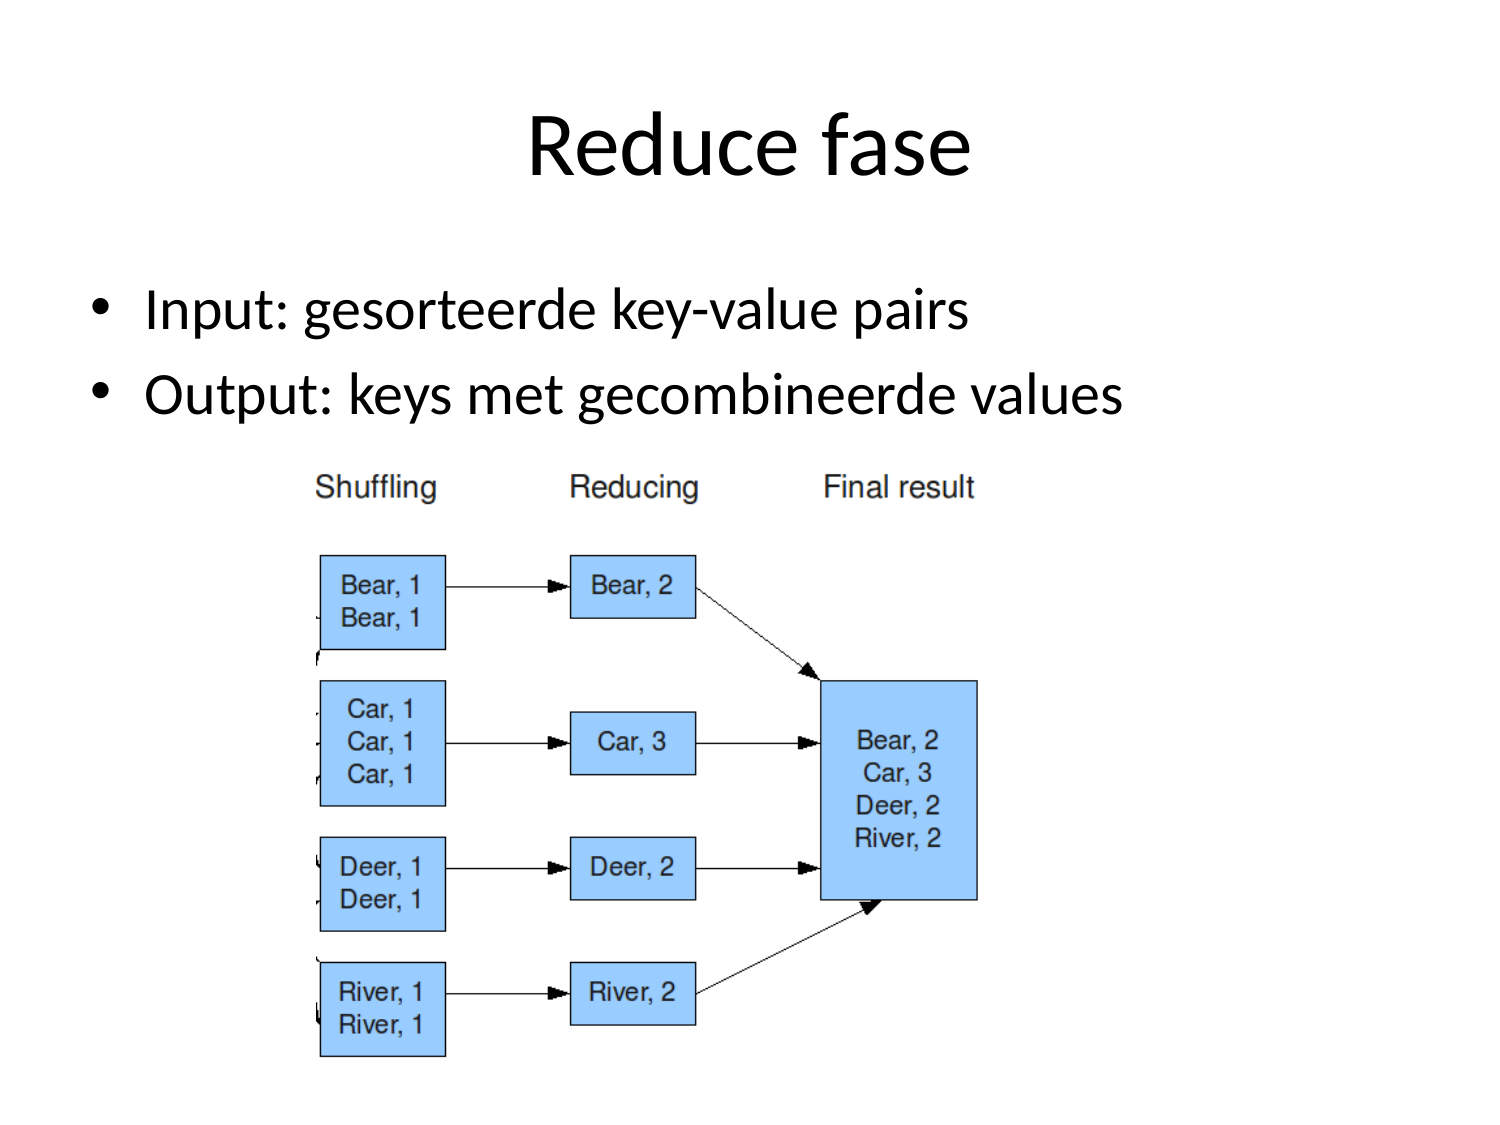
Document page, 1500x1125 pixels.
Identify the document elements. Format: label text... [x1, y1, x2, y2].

picture [316, 456, 1500, 1125]
title Reduce fase [75, 45, 1425, 233]
list Input: gesorteerde key-value pairs Output: keys met gecombineerde values [75, 262, 1425, 434]
